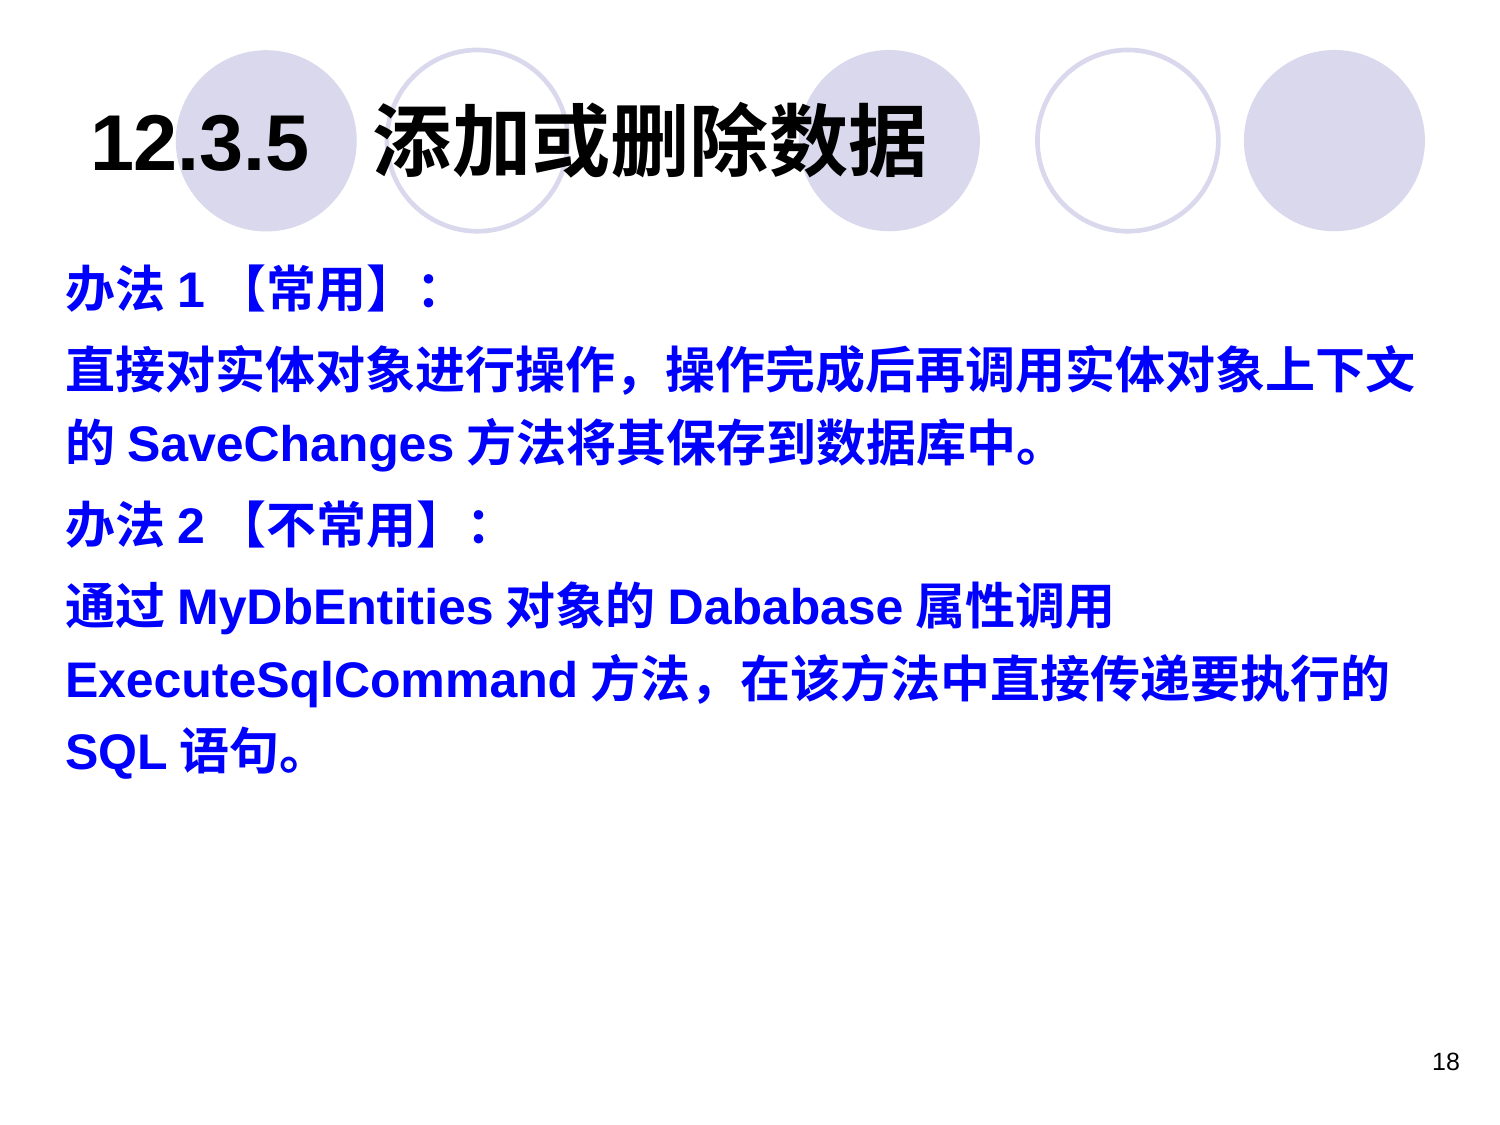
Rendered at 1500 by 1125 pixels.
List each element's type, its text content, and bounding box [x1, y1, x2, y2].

slide_number 18 [1124, 1037, 1476, 1113]
list 办法1【常用】： 直接对实体对象进行操作，操作完成后再调用实体对象上下文的SaveChanges方法将其保存到数据库中。 办法2【不常用】： 通过MyDbEntities对象的Dababase属性调用ExecuteSqlCommand方法，在该方法中直接传递要执行的SQL语句。 [50, 237, 1475, 1038]
title 12.3.5 添加或删除数据 [75, 45, 1425, 233]
